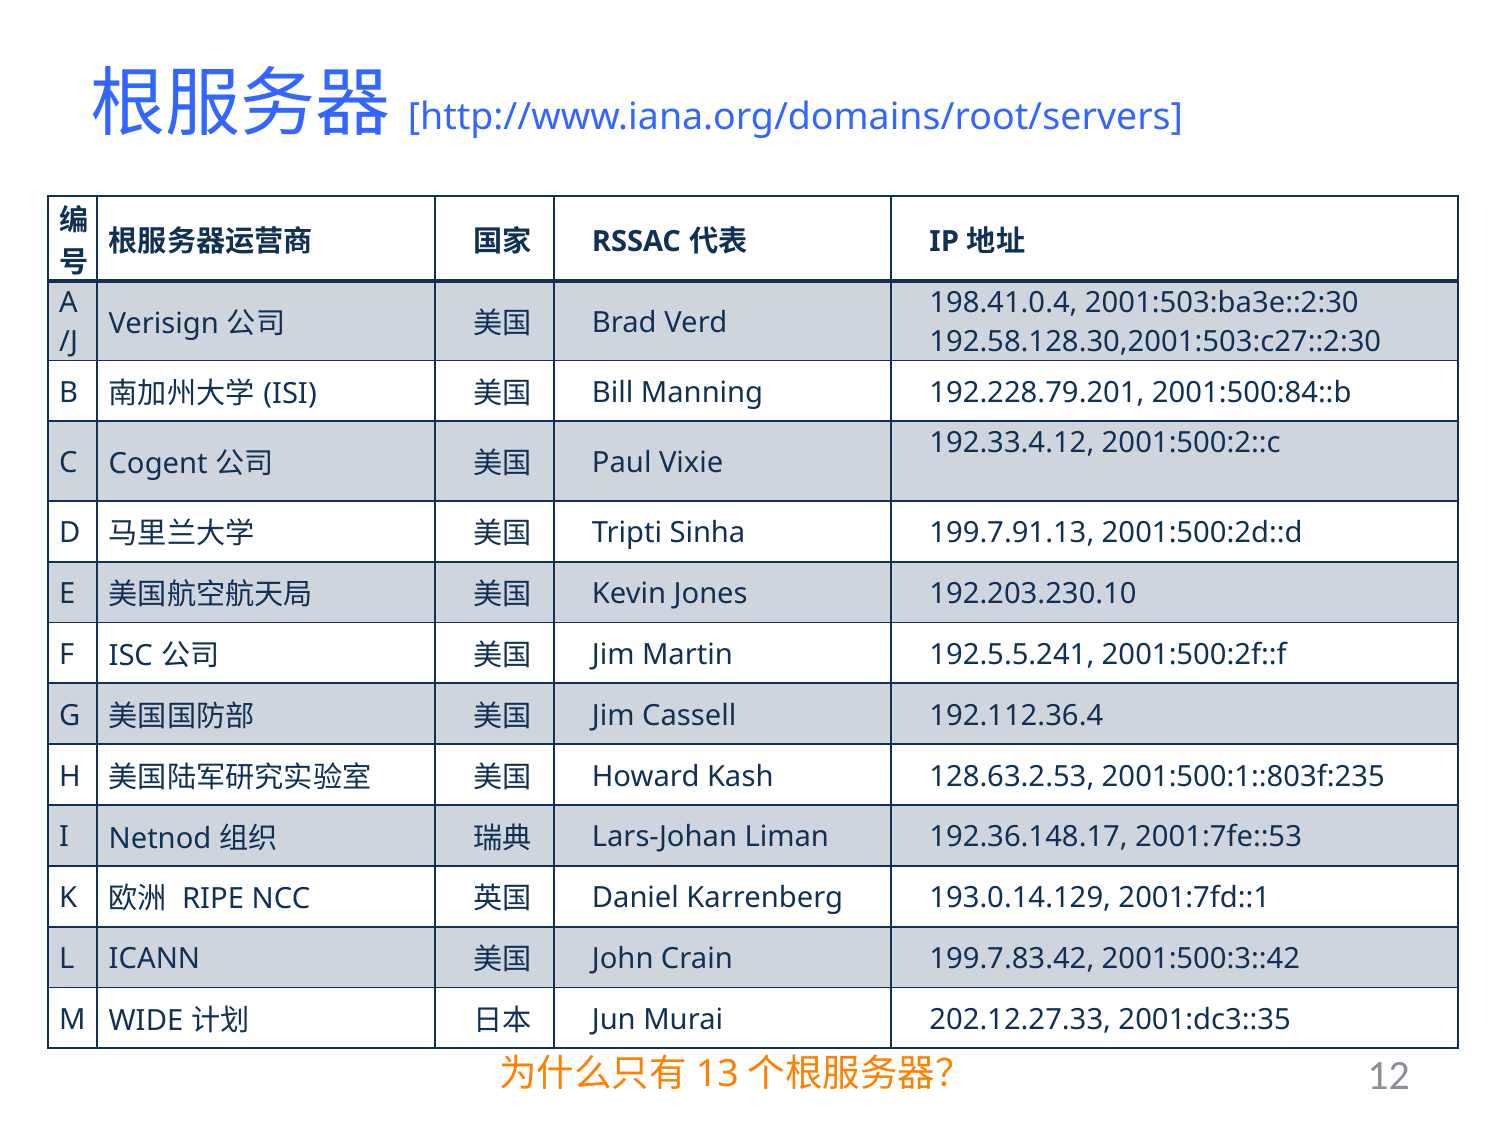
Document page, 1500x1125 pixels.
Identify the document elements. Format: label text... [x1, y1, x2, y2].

table_cell ICANN [98, 928, 434, 987]
table_cell Lars-Johan Liman [555, 806, 890, 865]
table_cell 瑞典 [436, 806, 553, 865]
table_cell 192.36.148.17, 2001:7fe::53 [892, 806, 1457, 865]
table_cell 欧洲 RIPE NCC [98, 867, 434, 926]
table_cell I [49, 806, 96, 865]
table_cell 美国 [436, 502, 553, 561]
table_cell Howard Kash [555, 745, 890, 804]
table_cell Paul Vixie [555, 422, 890, 500]
table_cell K [49, 867, 96, 926]
table_cell A/J [49, 283, 96, 360]
table_cell Jun Murai [555, 988, 890, 1041]
text_box 为什么只有13个根服务器？ [484, 1041, 988, 1102]
table_cell 美国 [436, 623, 553, 682]
table_header RSSAC代表 [555, 197, 890, 279]
table_cell C [49, 422, 96, 500]
table_cell Netnod组织 [98, 806, 434, 865]
table_cell F [49, 623, 96, 682]
table_cell John Crain [555, 928, 890, 987]
table_header 根服务器运营商 [98, 197, 434, 279]
table_cell D [49, 502, 96, 561]
table_cell Brad Verd [555, 283, 890, 360]
table_cell 美国陆军研究实验室 [98, 745, 434, 804]
table_cell 美国 [436, 745, 553, 804]
table_cell 英国 [436, 867, 553, 926]
table_cell 198.41.0.4, 2001:503:ba3e::2:30 192.58.128.30,2001:503:c27::2:30 [892, 283, 1457, 360]
table_cell 美国 [436, 361, 553, 420]
table_header IP地址 [892, 197, 1457, 279]
table_cell Daniel Karrenberg [555, 867, 890, 926]
title 根服务器[http://www.iana.org/domains/root/servers] [75, 6, 1425, 194]
table_cell 美国 [436, 283, 553, 360]
table_cell Cogent公司 [98, 422, 434, 500]
table_cell 马里兰大学 [98, 502, 434, 561]
table_cell 192.203.230.10 [892, 563, 1457, 622]
table_cell 199.7.83.42, 2001:500:3::42 [892, 928, 1457, 987]
table_cell 202.12.27.33, 2001:dc3::35 [892, 988, 1457, 1047]
table_cell Bill Manning [555, 361, 890, 420]
table_cell 192.112.36.4 [892, 684, 1457, 743]
table_cell 192.5.5.241, 2001:500:2f::f [892, 623, 1457, 682]
table_cell Jim Martin [555, 623, 890, 682]
table_cell 美国航空航天局 [98, 563, 434, 622]
table_cell B [49, 361, 96, 420]
table_cell WIDE计划 [98, 988, 434, 1047]
table_cell M [49, 988, 96, 1047]
table_cell H [49, 745, 96, 804]
table_cell 南加州大学(ISI) [98, 361, 434, 420]
table_cell L [49, 928, 96, 987]
table_cell 192.228.79.201, 2001:500:84::b [892, 361, 1457, 420]
table_cell Kevin Jones [555, 563, 890, 622]
table_cell G [49, 684, 96, 743]
slide_number 12 [1074, 1049, 1425, 1103]
table_header 国家 [436, 197, 553, 279]
table_cell 美国 [436, 928, 553, 987]
table_cell 日本 [436, 988, 553, 1047]
table_cell 128.63.2.53, 2001:500:1::803f:235 [892, 745, 1457, 804]
table_cell 美国 [436, 684, 553, 743]
table_cell 美国国防部 [98, 684, 434, 743]
table_cell 192.33.4.12, 2001:500:2::c [892, 422, 1457, 500]
table_cell 美国 [436, 563, 553, 622]
table_cell Jim Cassell [555, 684, 890, 743]
table_cell E [49, 563, 96, 622]
table_cell Tripti Sinha [555, 502, 890, 561]
table_cell Verisign公司 [98, 283, 434, 360]
table_cell 美国 [436, 422, 553, 500]
table_cell ISC公司 [98, 623, 434, 682]
table_header 编号 [49, 197, 96, 279]
table_cell 199.7.91.13, 2001:500:2d::d [892, 502, 1457, 561]
table_cell 193.0.14.129, 2001:7fd::1 [892, 867, 1457, 926]
